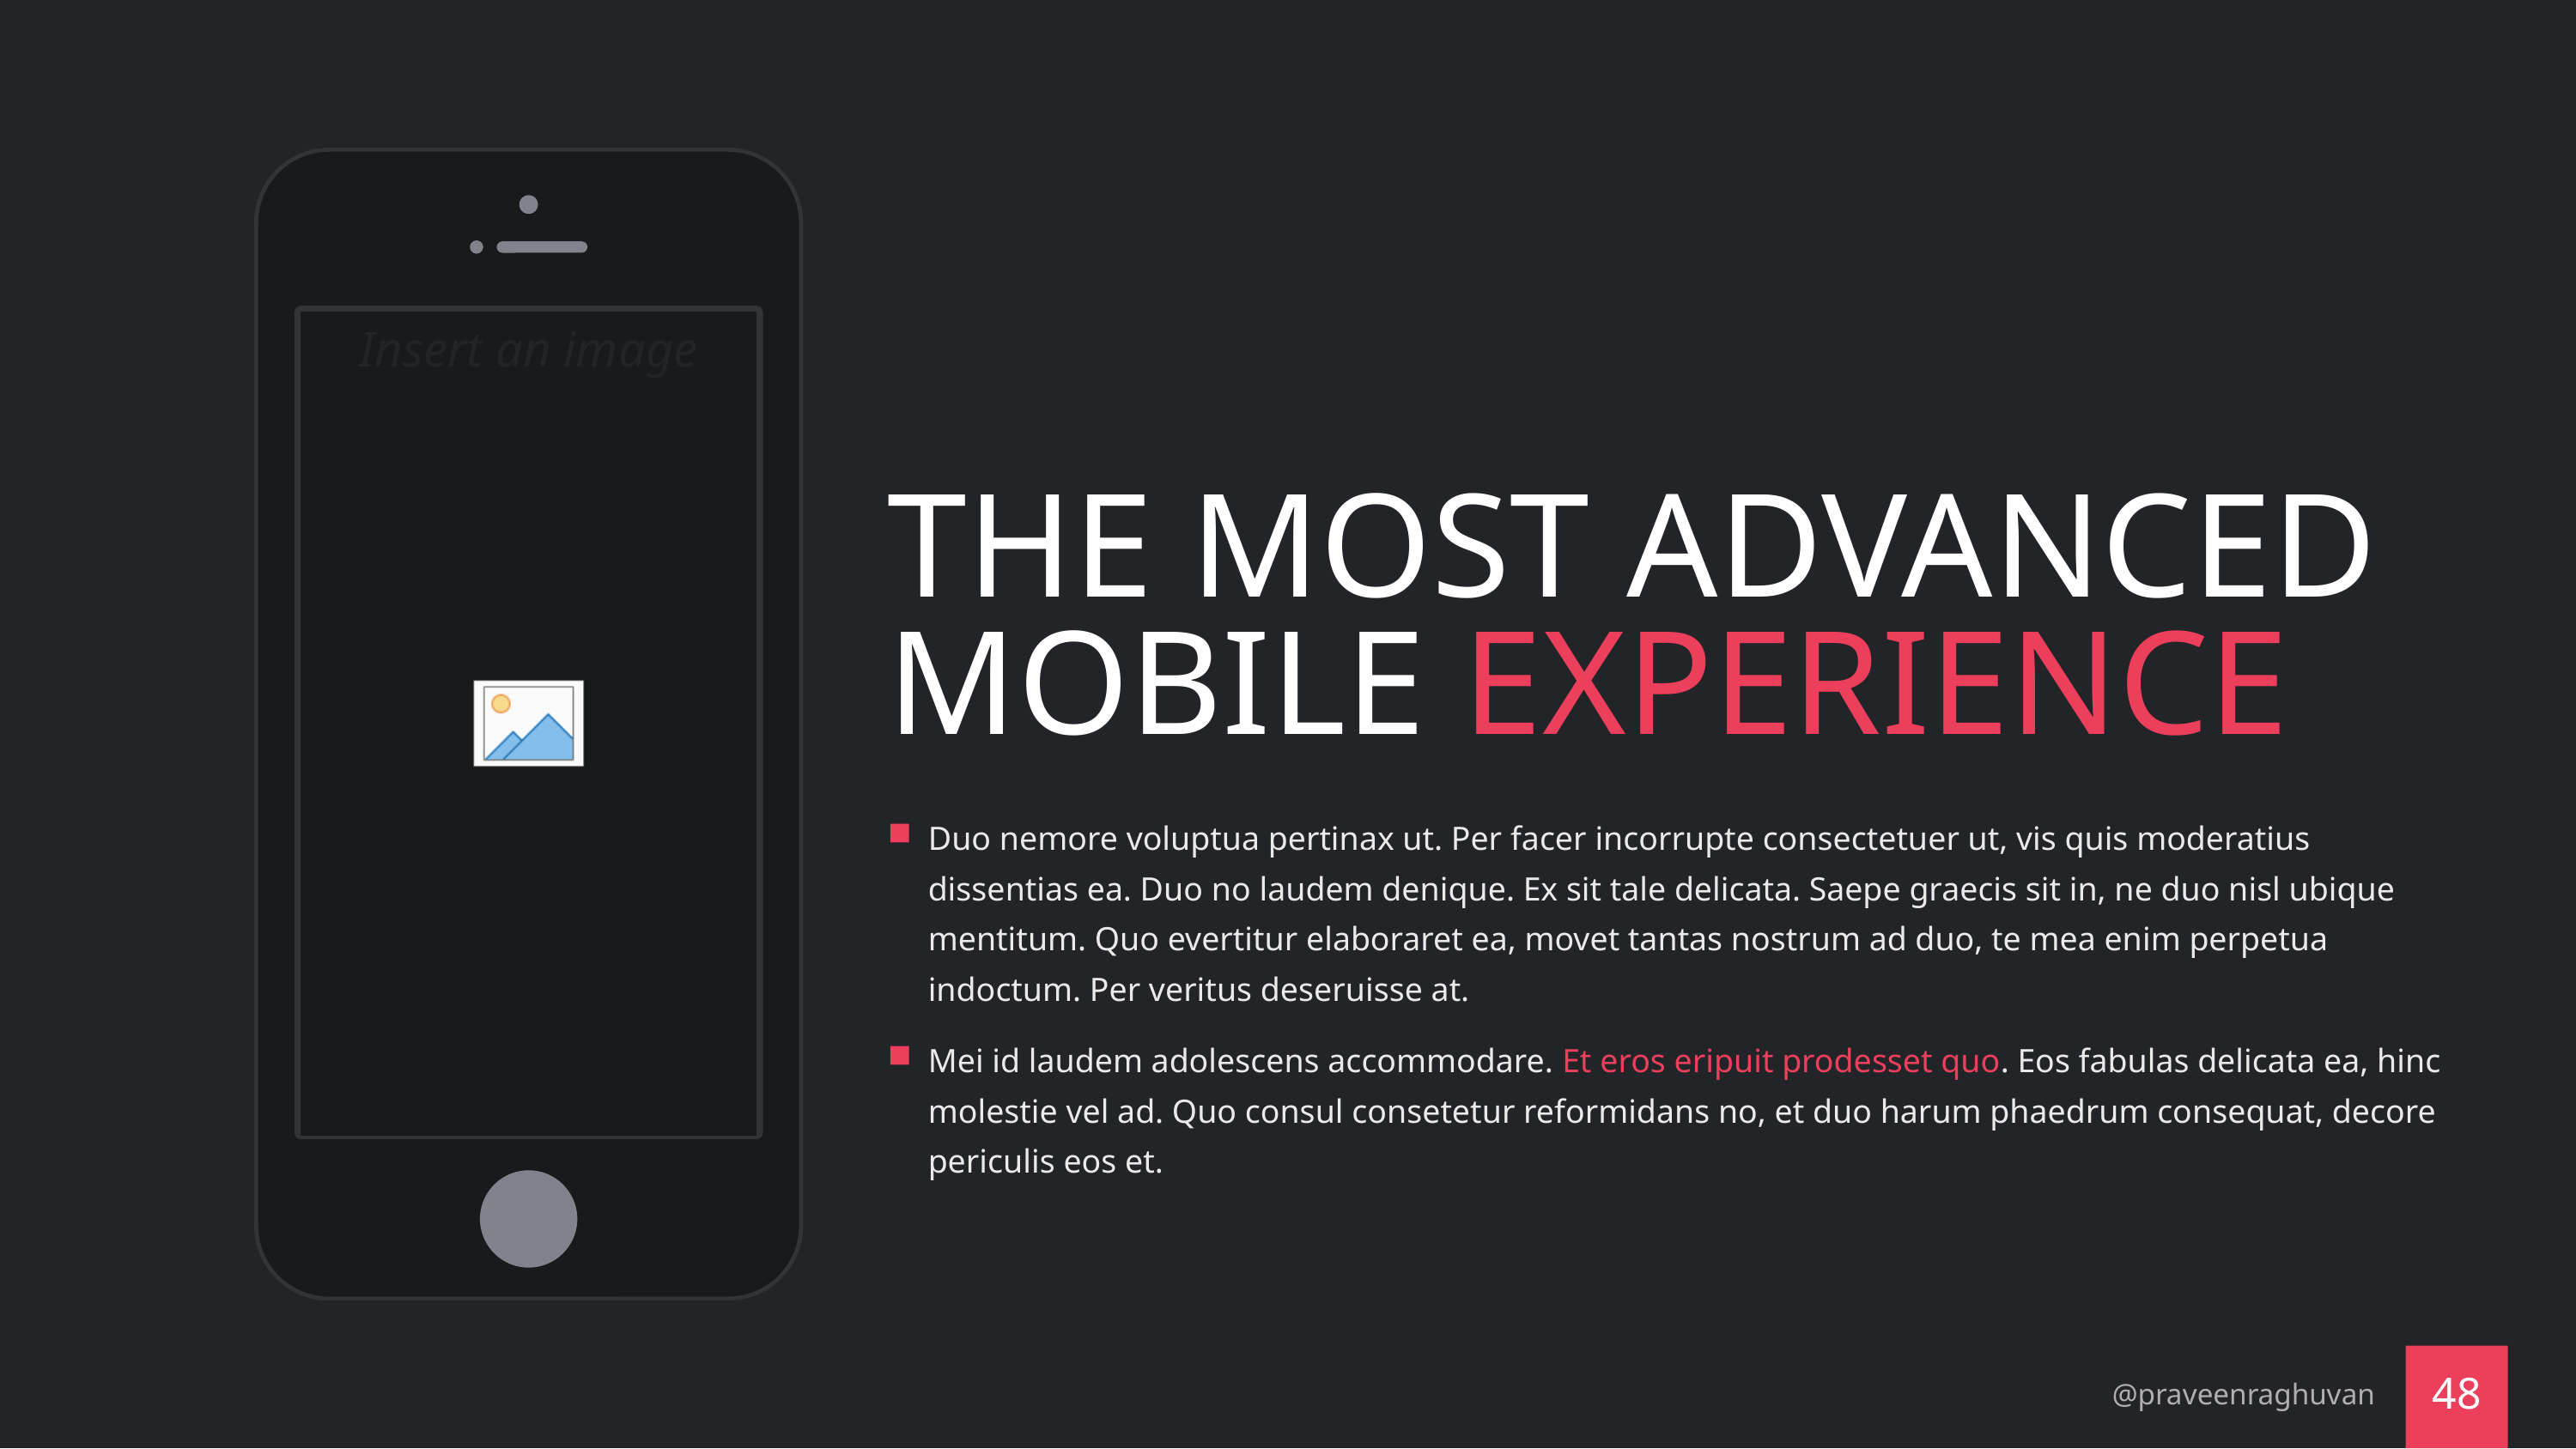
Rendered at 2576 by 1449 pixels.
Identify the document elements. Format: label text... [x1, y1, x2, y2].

slide_number 48 [2404, 1356, 2509, 1434]
title THE MOST ADVANCED MOBILE EXPERIENCE [874, 252, 2462, 769]
list Duo nemore voluptua pertinax ut. Per facer incorrupte consectetuer ut, vis quis moderatius dissentias ea. Duo no laudem denique. Ex sit tale delicata. Saepe graecis sit in, ne duo nisl ubique mentitum. Quo evertitur elaboraret ea, movet tantas nostrum ad duo, te mea enim perpetua indoctum. Per veritus deseruisse at. Mei id laudem adolescens accommodare. Et eros eripuit prodesset quo. Eos fabulas delicata ea, hinc molestie vel ad. Quo consul consetetur reformidans no, et duo harum phaedrum consequat, decore periculis eos et. [874, 800, 2462, 1268]
footer @praveenraghuvan [1519, 1356, 2389, 1434]
picture [301, 312, 757, 1137]
